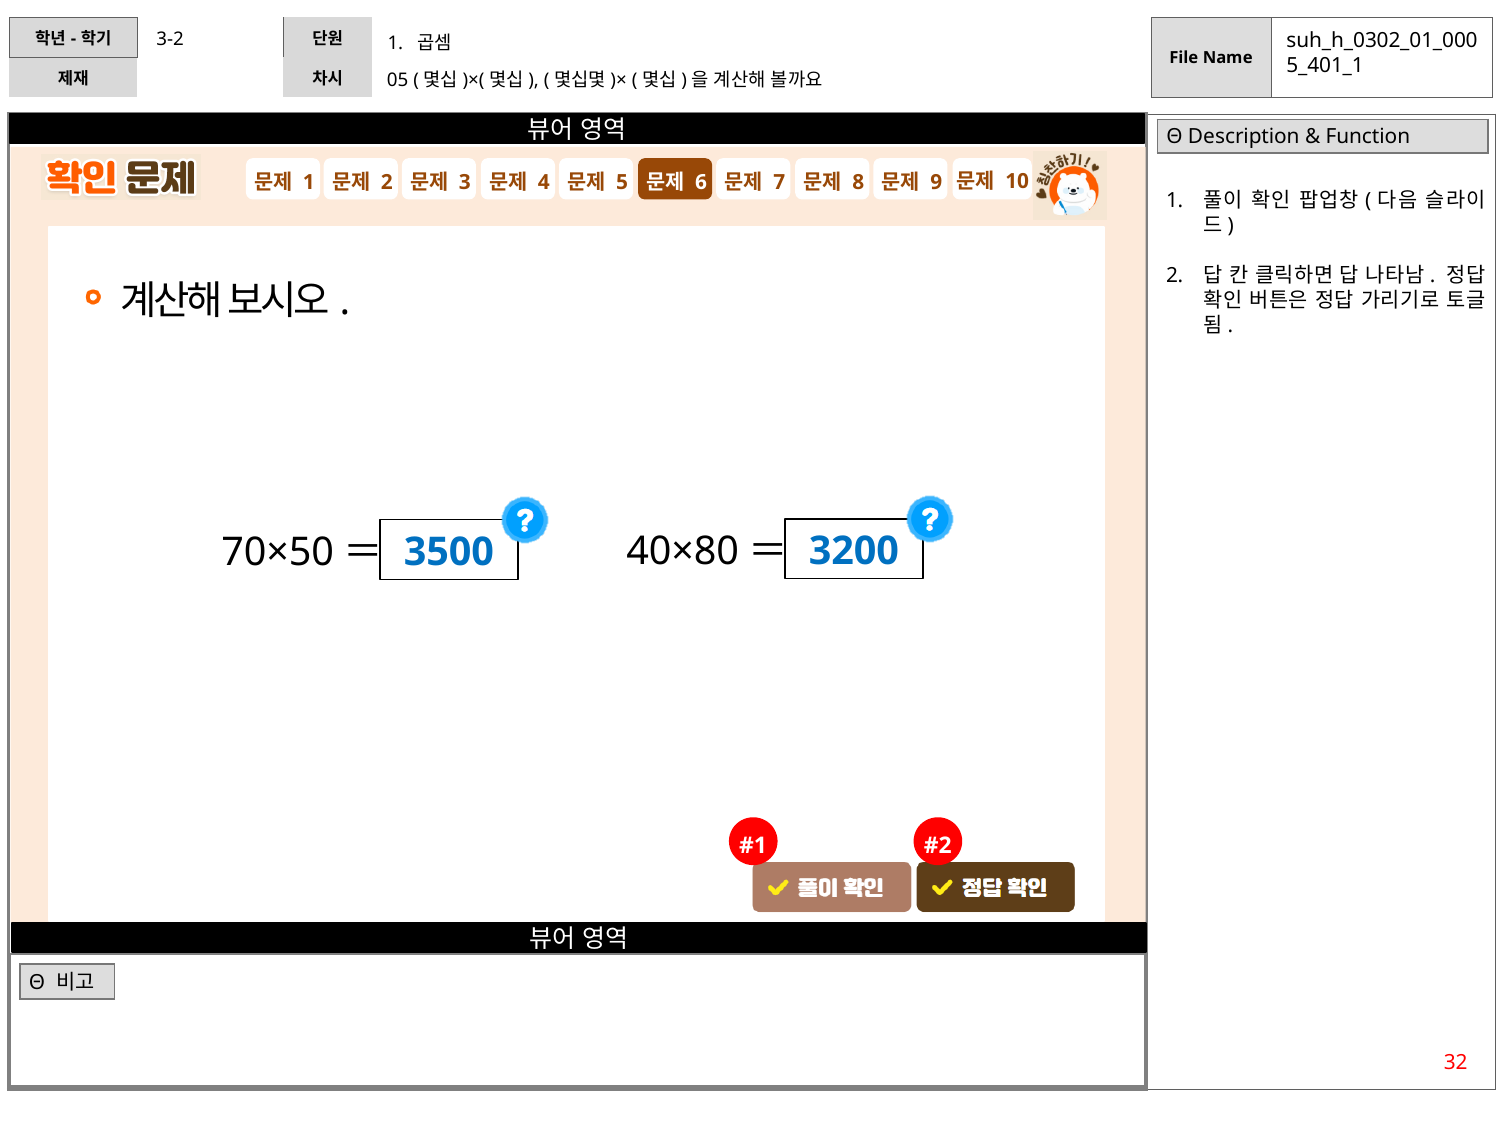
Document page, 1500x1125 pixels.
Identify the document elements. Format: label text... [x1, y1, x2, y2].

picture [915, 858, 1078, 913]
text_box #1 [726, 815, 780, 866]
picture [41, 154, 201, 200]
picture [82, 285, 103, 307]
text_box #2 [911, 815, 965, 857]
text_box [239, 147, 1052, 200]
text_box 풀이 확인 팝업창(다음 슬라이드) 답 칸 클릭하면 답 나타남. 정답 확인 버튼은 정답 가리기로 토글 됨. [1151, 179, 1500, 344]
table_header Θ Description & Function [1158, 120, 1487, 152]
text_box suh_h_0302_01_0005_401_1 [1271, 18, 1500, 84]
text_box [784, 490, 961, 579]
text_box 70×50＝ [221, 519, 374, 580]
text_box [379, 490, 556, 580]
text_box 40×80＝ [626, 518, 779, 579]
text_box 계산해 보시오. [105, 267, 1109, 330]
picture [1033, 151, 1107, 220]
picture [749, 858, 912, 914]
